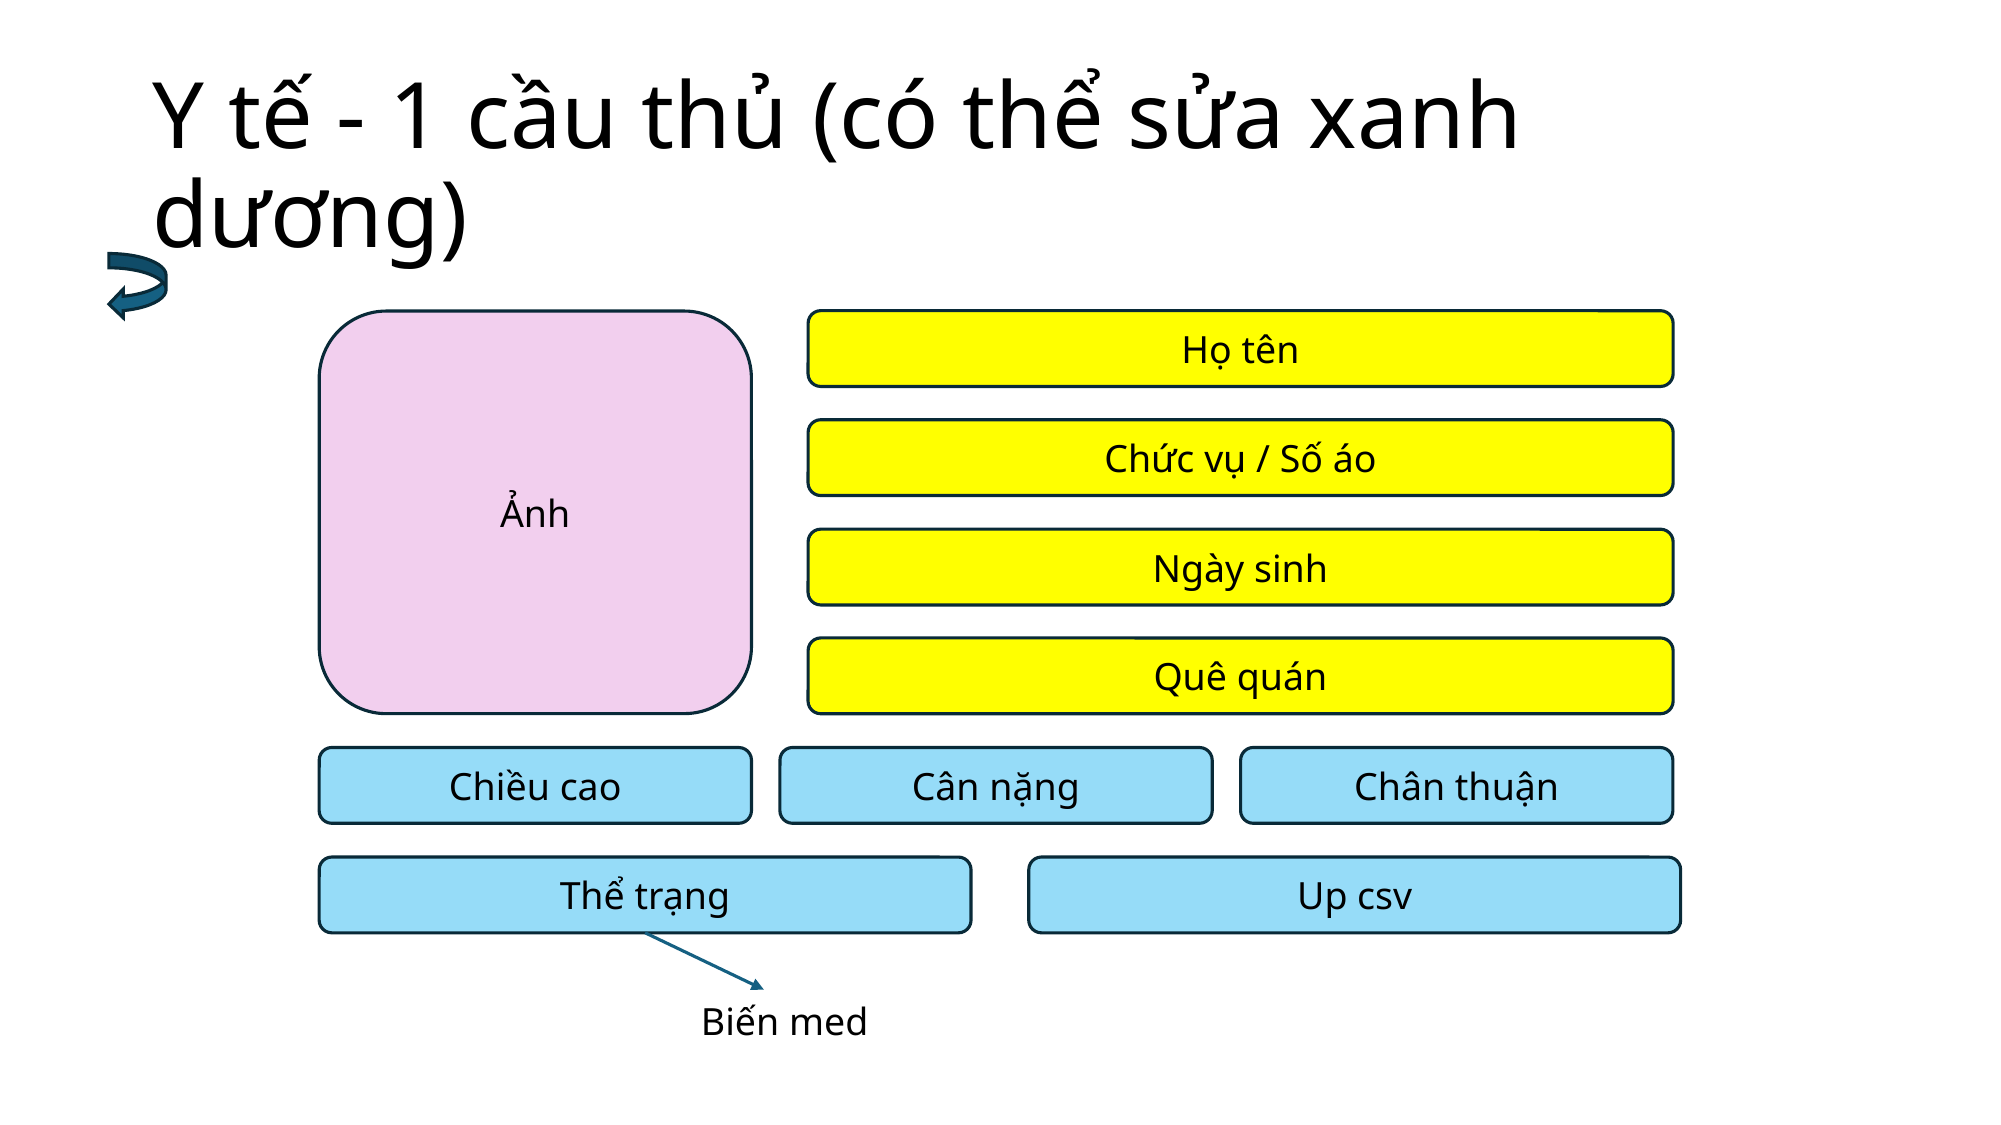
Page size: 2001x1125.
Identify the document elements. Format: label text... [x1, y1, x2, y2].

text_box Thể trạng [317, 855, 973, 935]
text_box Quê quán [806, 636, 1675, 716]
text_box Họ tên [806, 309, 1675, 389]
text_box Cân nặng [778, 745, 1214, 825]
text_box Up csv [1027, 855, 1683, 935]
text_box Biến med [686, 990, 897, 1051]
text_box Chức vụ / Số áo [806, 418, 1675, 498]
text_box [106, 251, 168, 322]
text_box Chiều cao [317, 745, 754, 825]
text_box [644, 932, 765, 991]
text_box Ngày sinh [806, 527, 1675, 607]
title Y tế - 1 cầu thủ (có thể sửa xanh dương) [137, 59, 1863, 278]
text_box Ảnh [317, 309, 754, 716]
text_box Chân thuận [1239, 745, 1675, 825]
